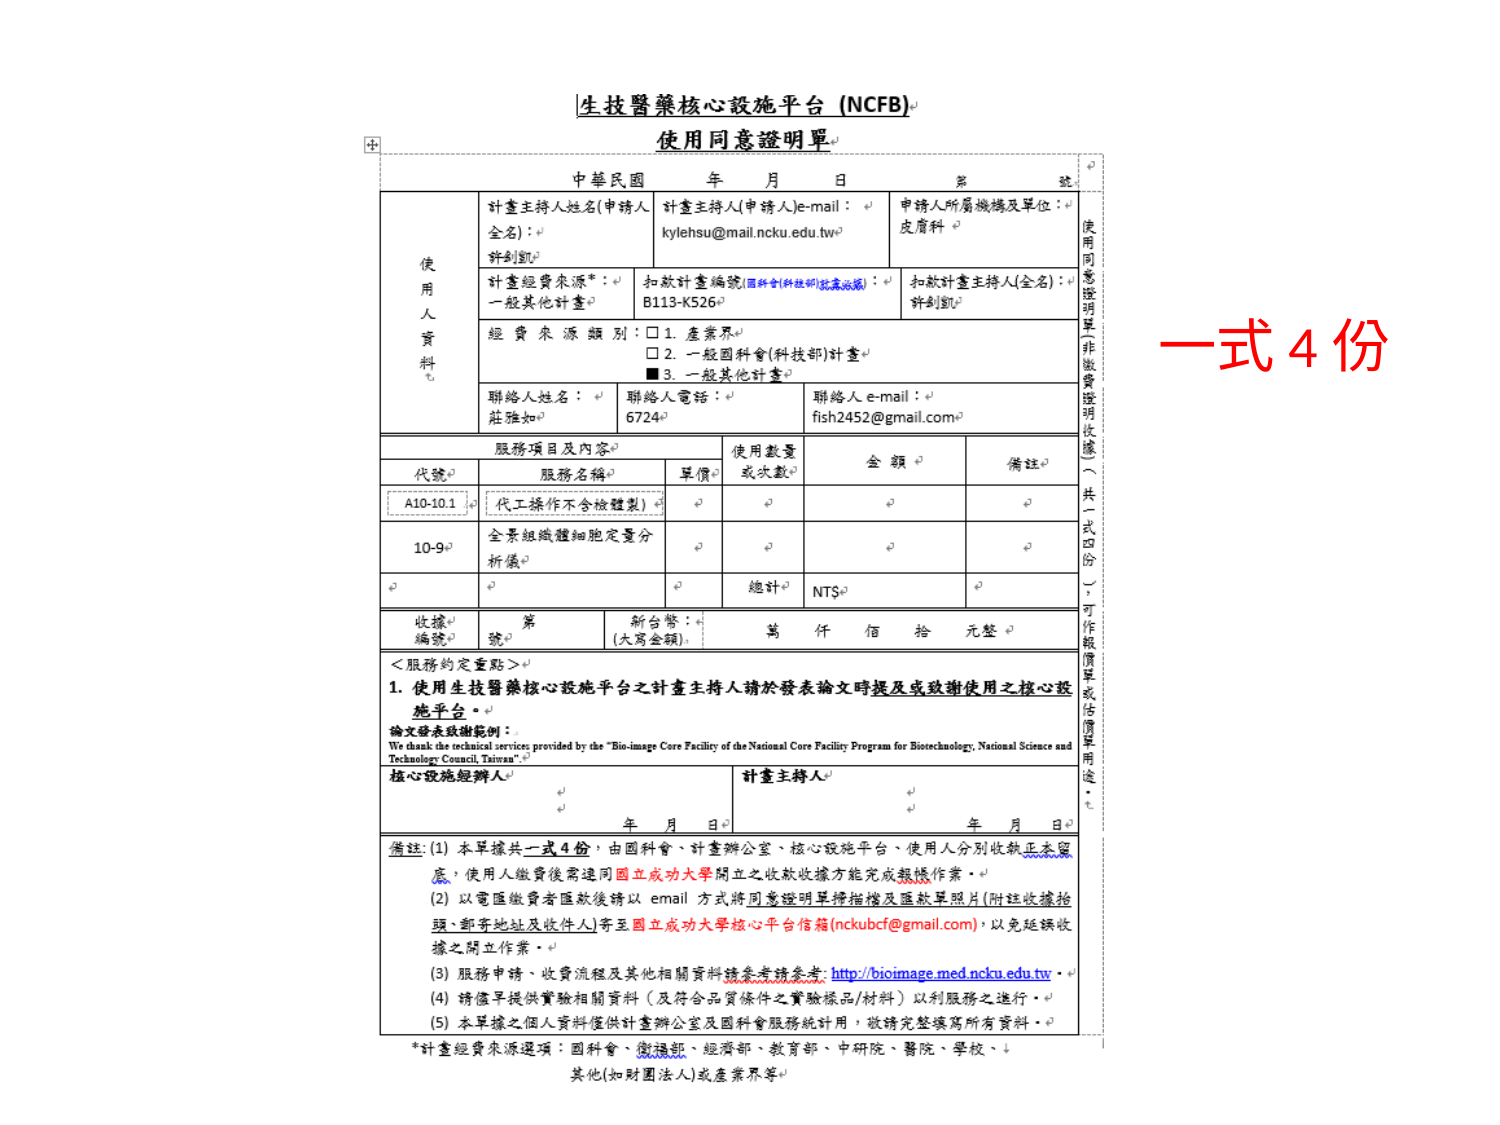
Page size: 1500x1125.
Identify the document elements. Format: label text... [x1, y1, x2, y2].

text_box 一式4份 [1143, 301, 1406, 387]
picture [337, 94, 1104, 1086]
